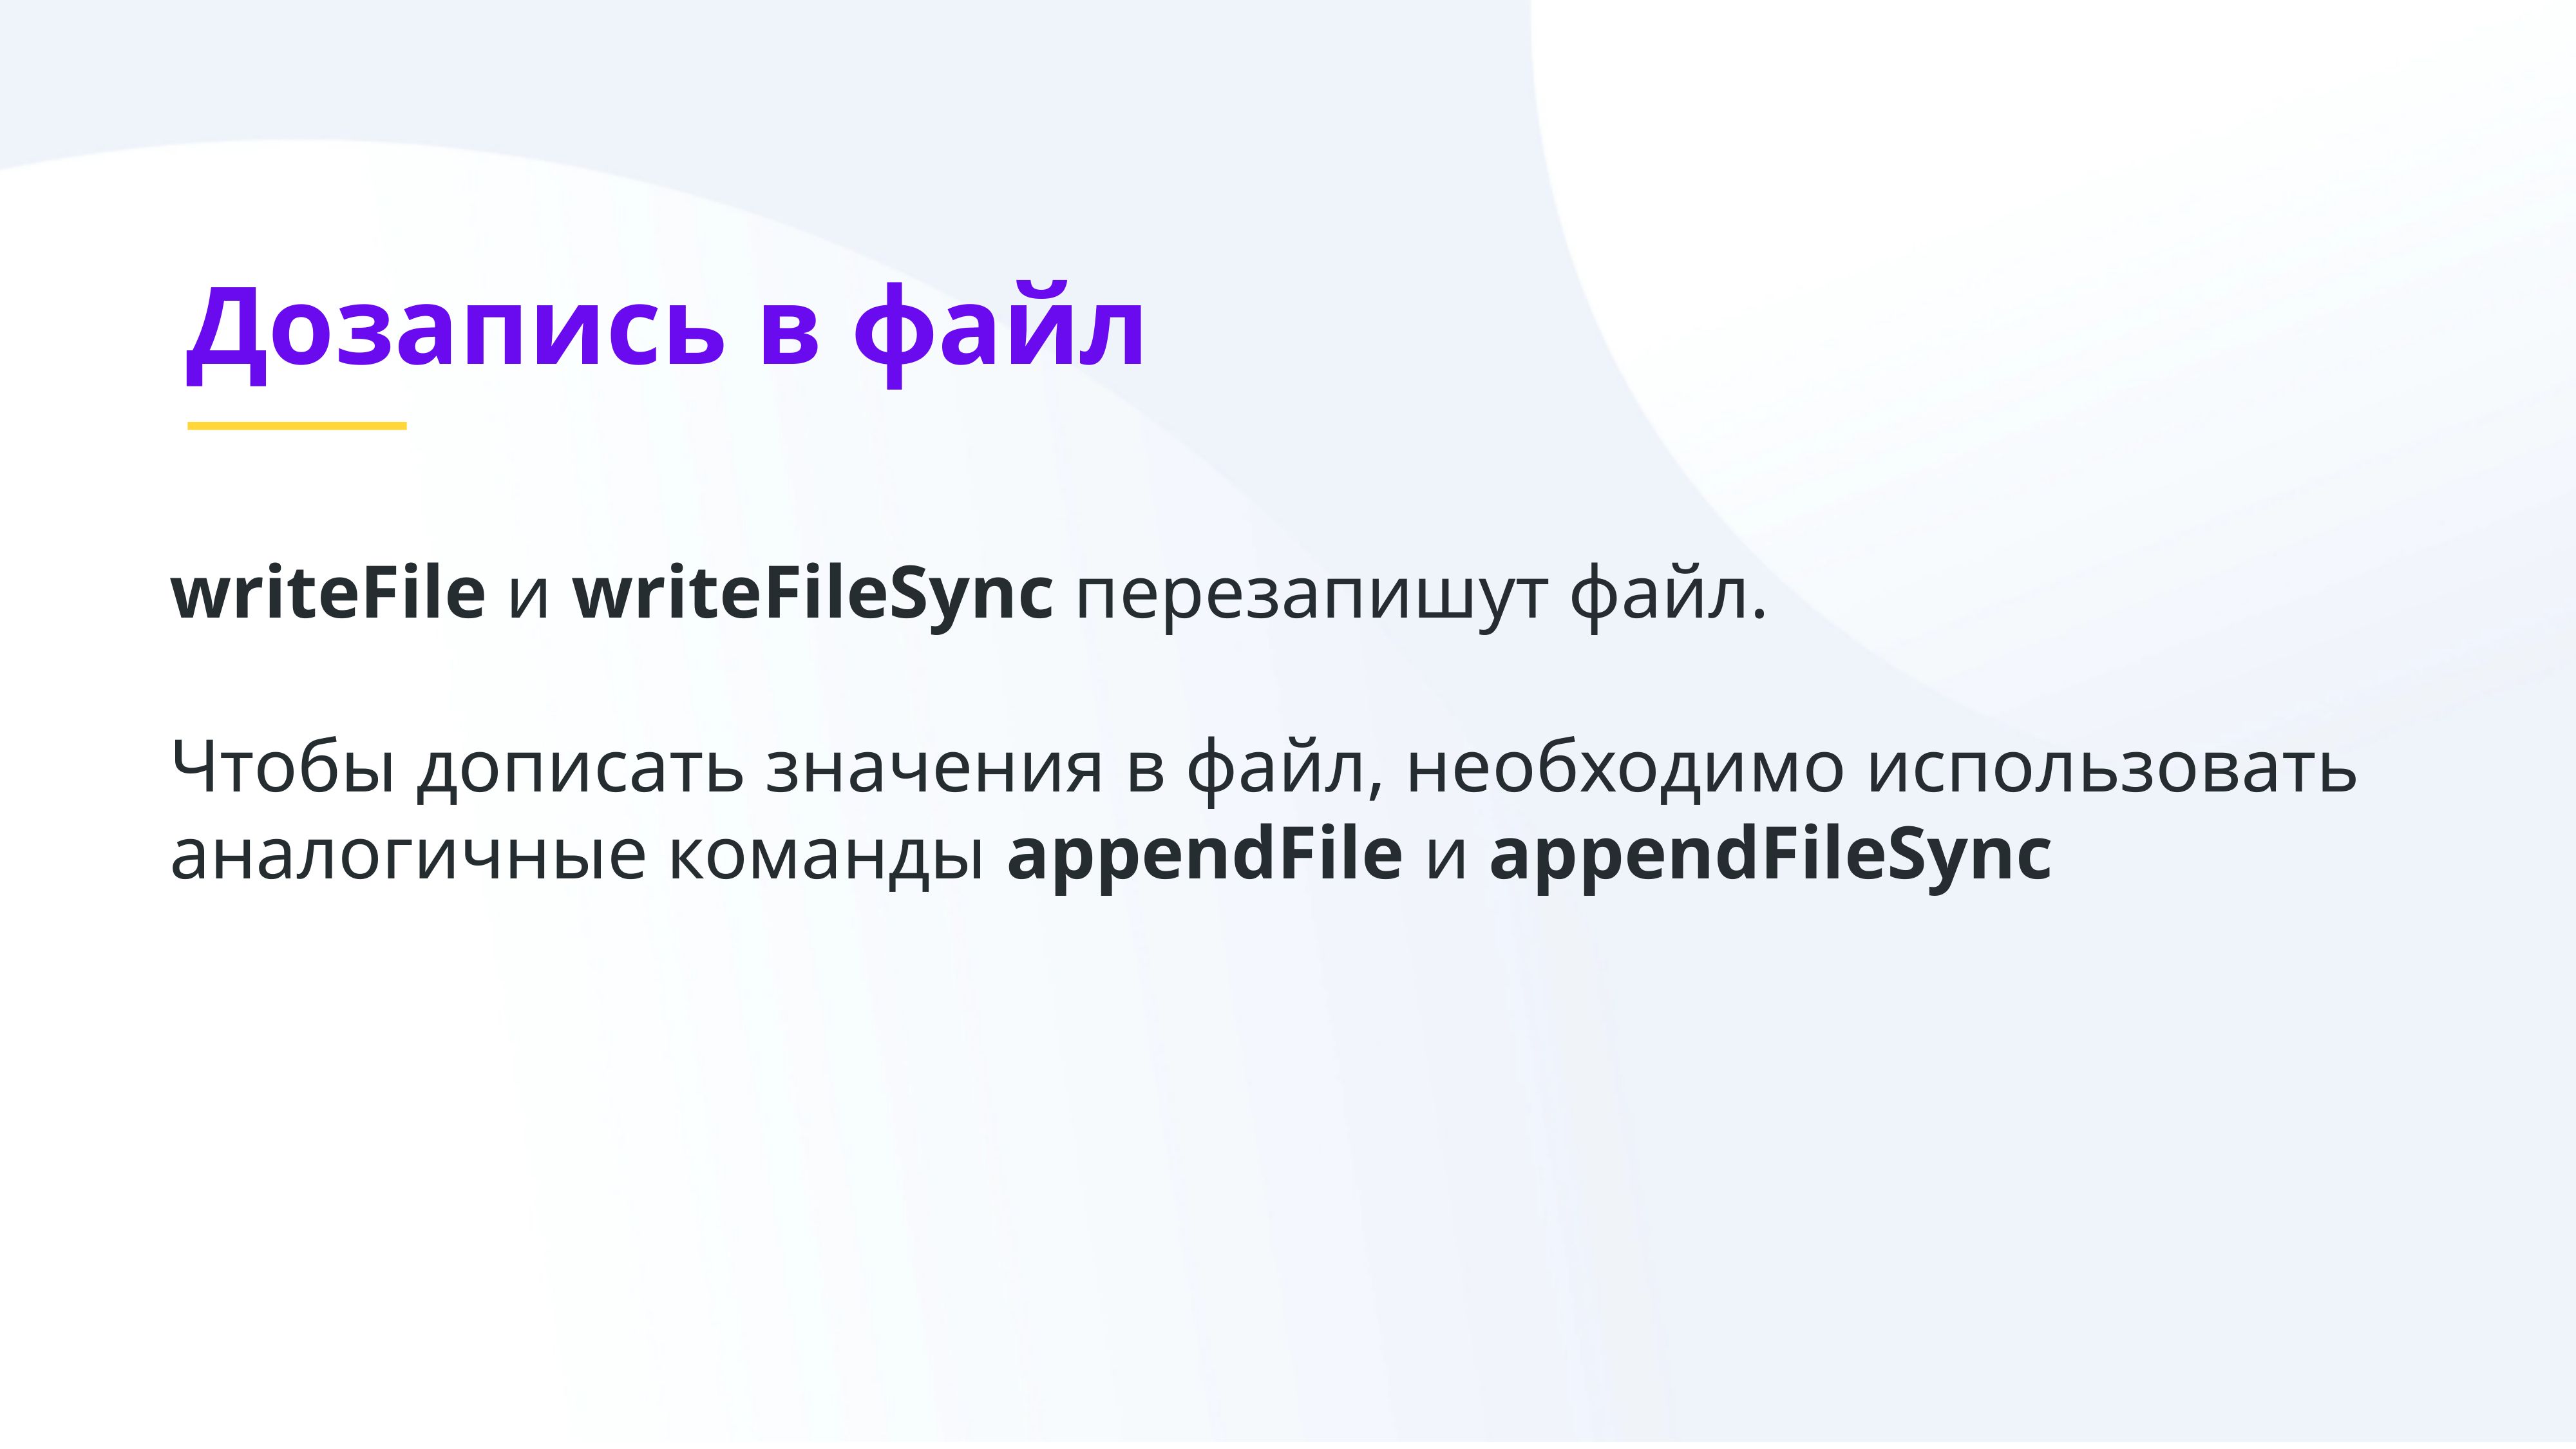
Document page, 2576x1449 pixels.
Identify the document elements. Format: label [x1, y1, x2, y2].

text_box [181, 252, 1913, 426]
picture [0, 0, 2576, 1442]
